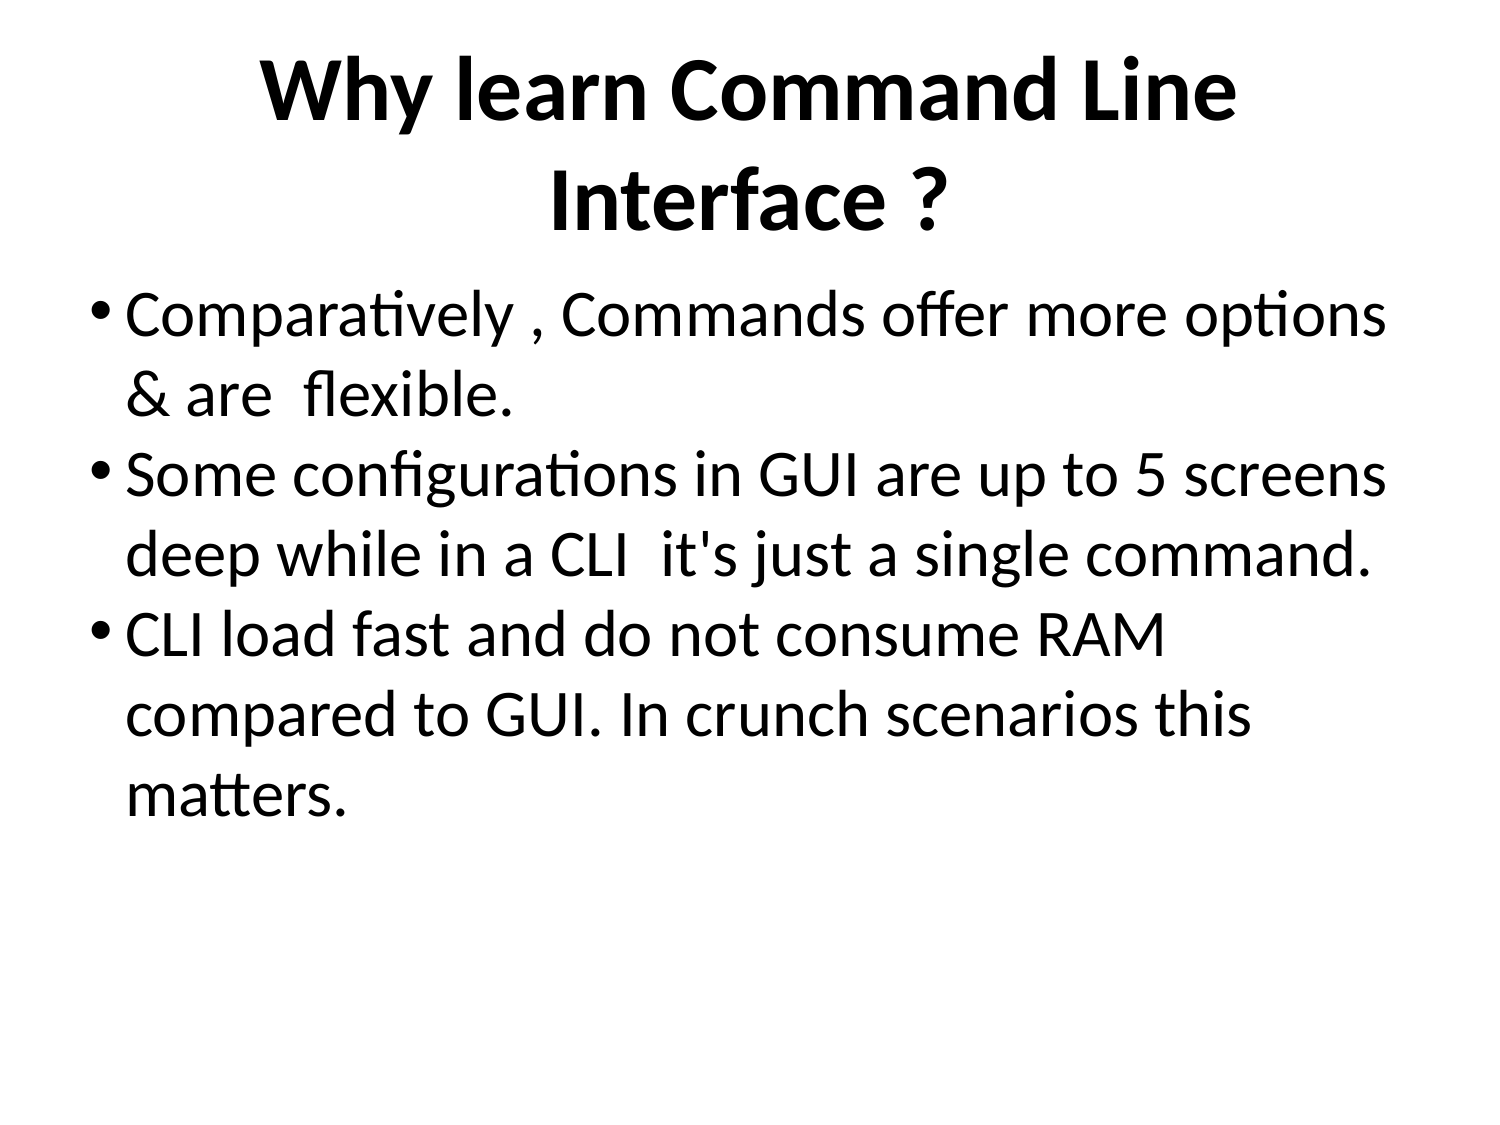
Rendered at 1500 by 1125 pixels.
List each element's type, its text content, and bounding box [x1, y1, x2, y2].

text_box Comparatively , Commands offer more options & are flexible. Some configurations in GUI are up to 5 screens deep while in a CLI it's just a single command. CLI load fast and do not consume RAM compared to GUI. In crunch scenarios this matters. [74, 262, 1425, 1005]
text_box Why learn Command Line Interface ? [74, 45, 1425, 233]
